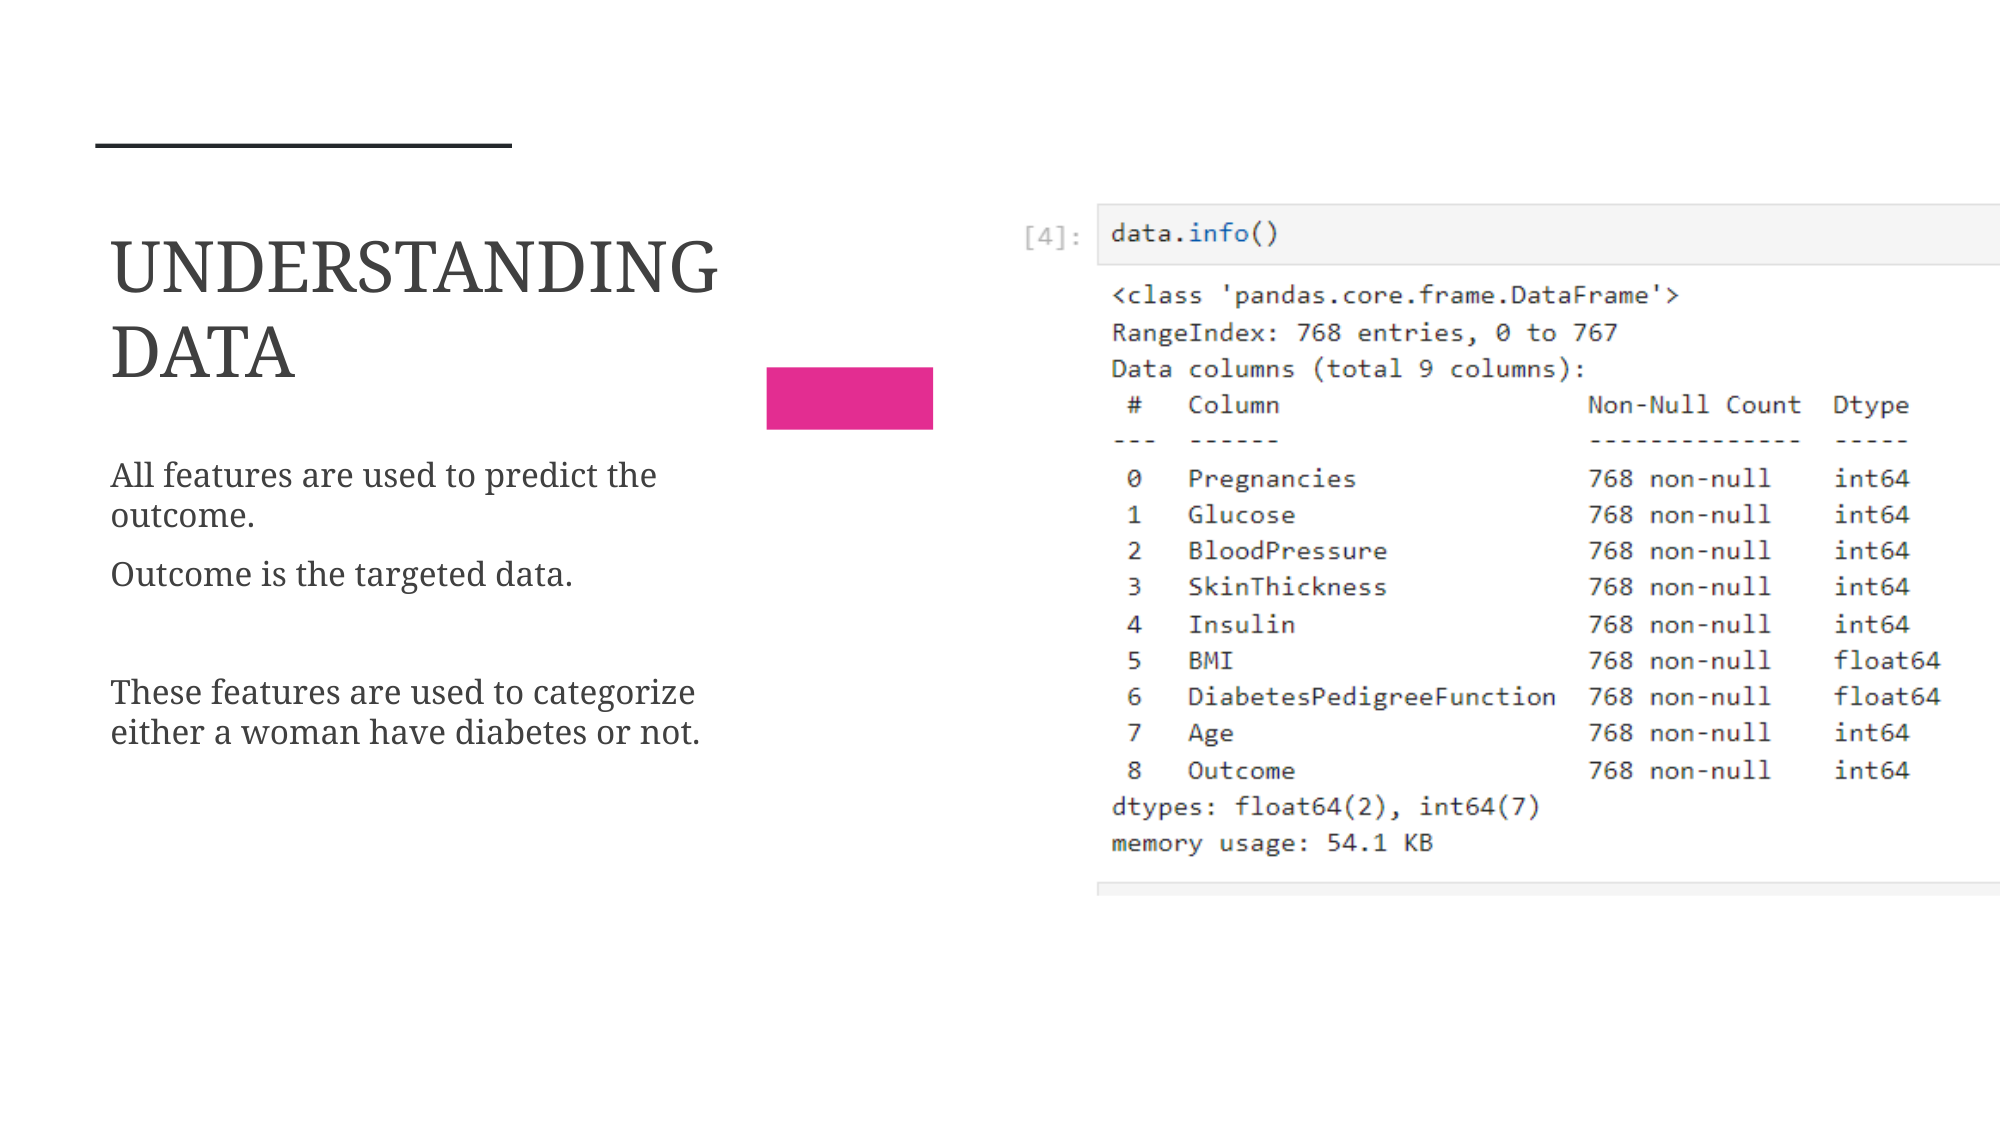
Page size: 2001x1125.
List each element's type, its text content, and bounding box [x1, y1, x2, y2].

list All features are used to predict the outcome. Outcome is the targeted data. These features are used to categorize either a woman have diabetes or not. [95, 447, 729, 1043]
picture [940, 136, 2000, 897]
title Understanding Data [95, 214, 759, 447]
